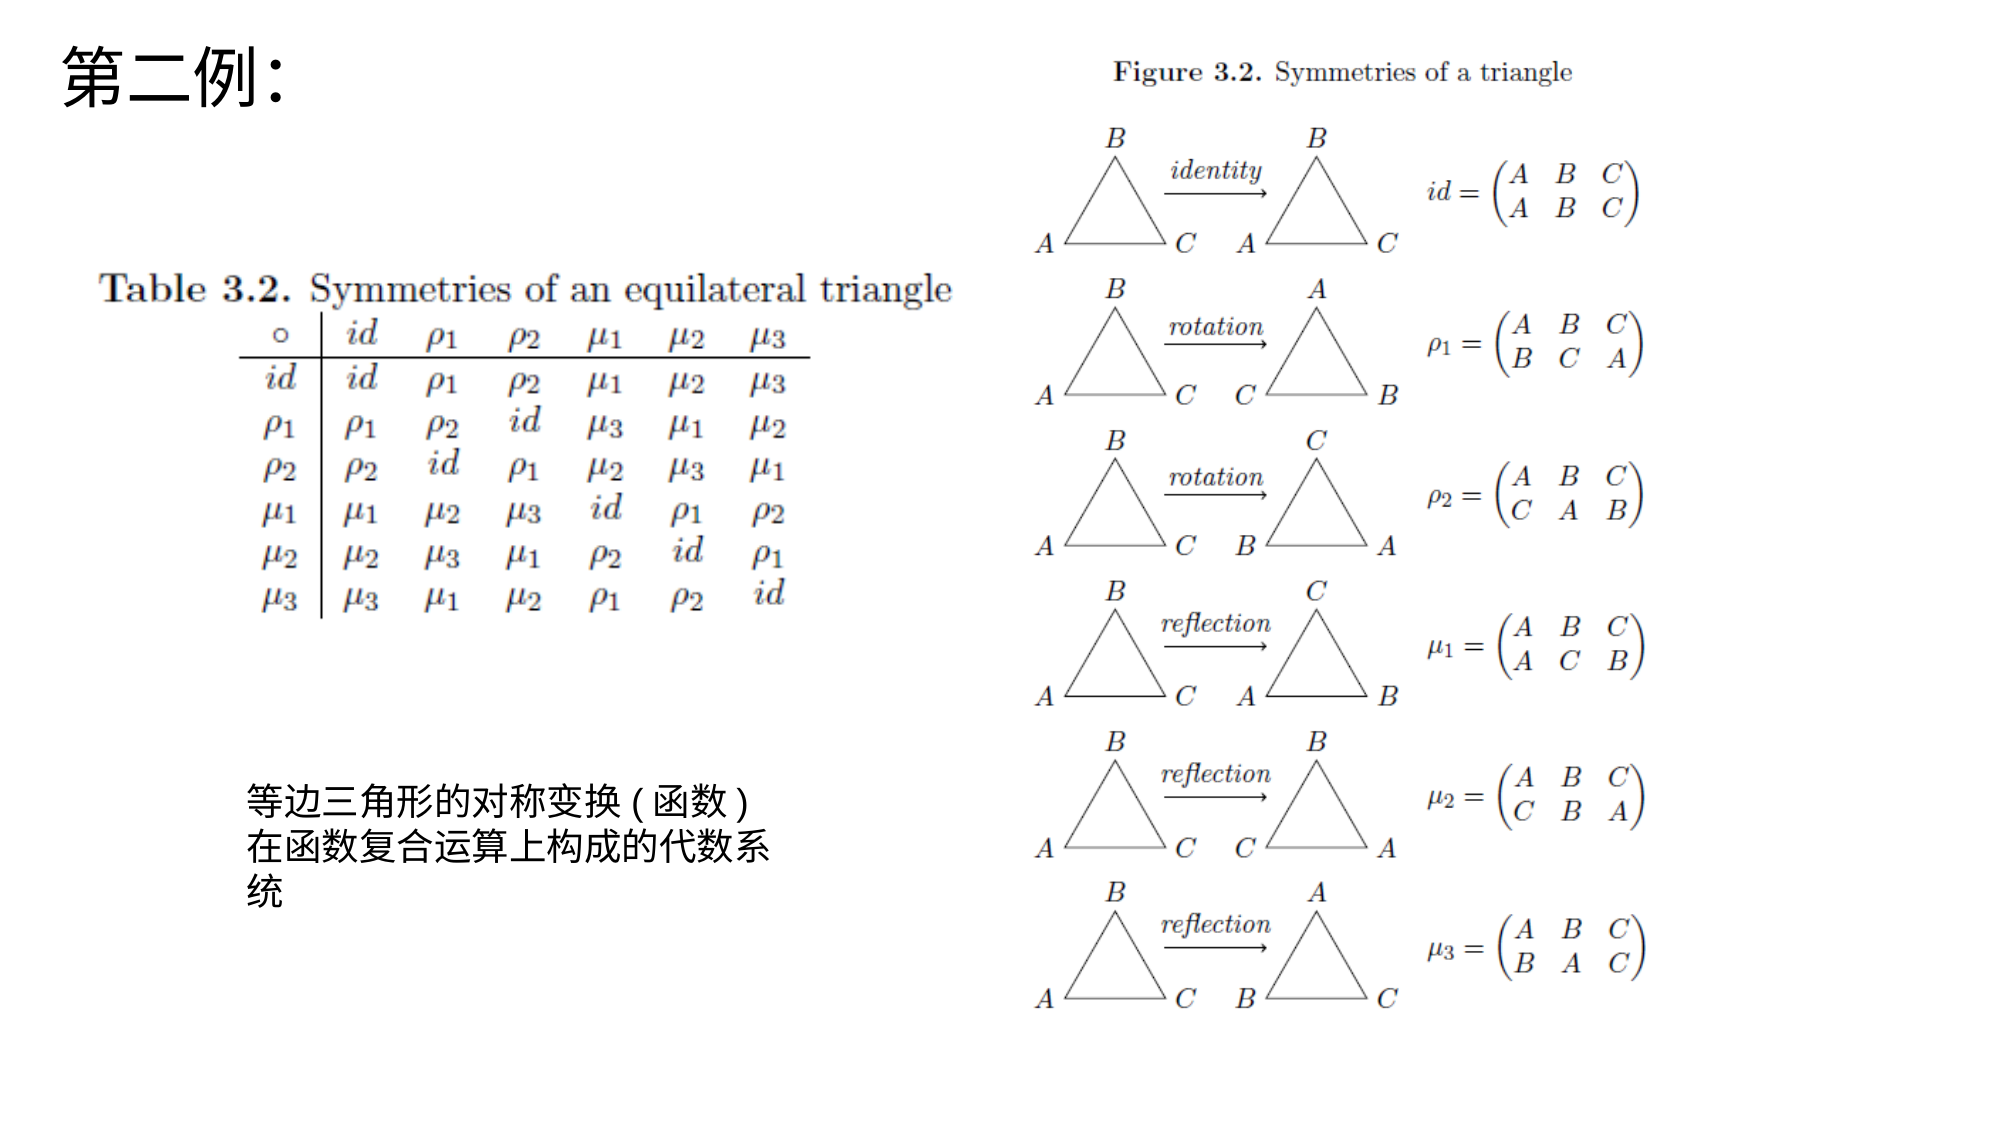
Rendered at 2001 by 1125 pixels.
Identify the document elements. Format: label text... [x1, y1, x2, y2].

picture [71, 223, 1012, 673]
text_box 等边三角形的对称变换(函数)在函数复合运算上构成的代数系统 [232, 770, 800, 921]
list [1011, 30, 1697, 1038]
text_box 第二例： [44, 28, 342, 124]
